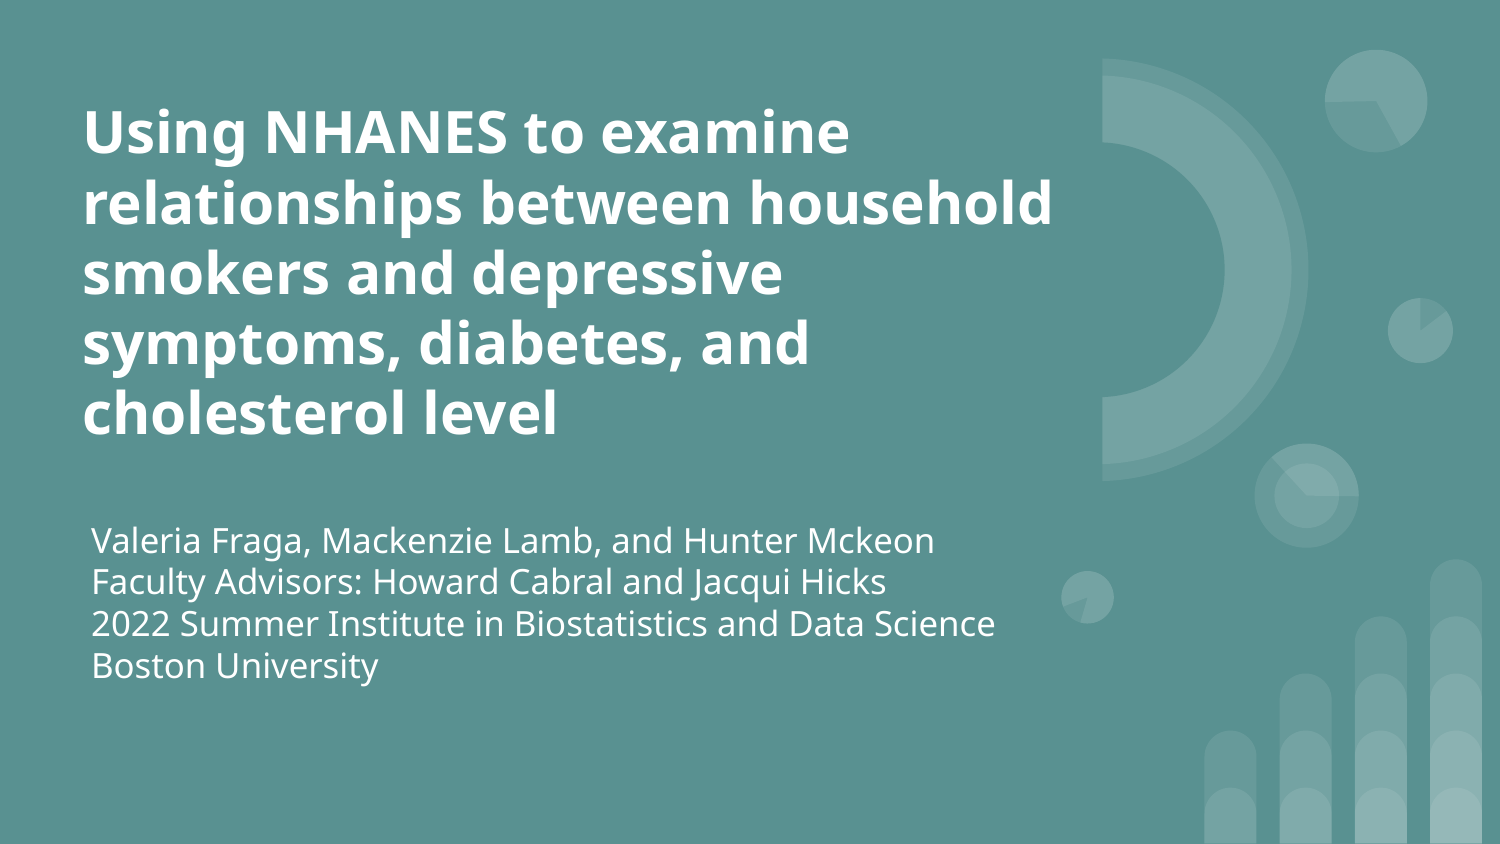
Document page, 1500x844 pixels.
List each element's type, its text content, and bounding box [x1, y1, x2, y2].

title Using NHANES to examine relationships between household smokers and depressive symptoms, diabetes, and cholesterol level [67, 38, 1103, 504]
subtitle Valeria Fraga, Mackenzie Lamb, and Hunter Mckeon Faculty Advisors: Howard Cabral and Jacqui Hicks 2022 Summer Institute in Biostatistics and Data Science Boston University [76, 503, 1016, 706]
